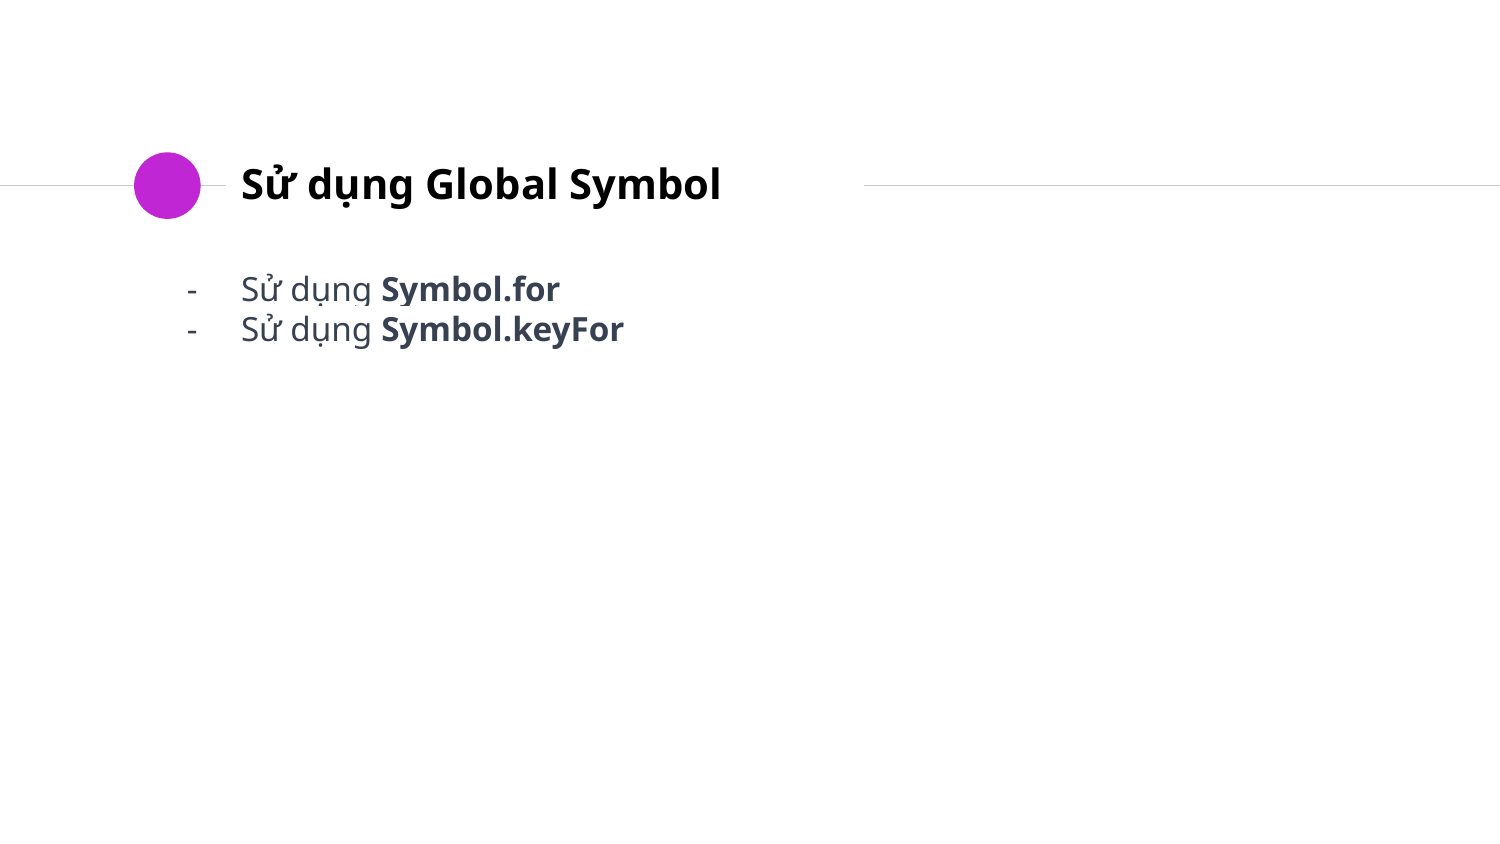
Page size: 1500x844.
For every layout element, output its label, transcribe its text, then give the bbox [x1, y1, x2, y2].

title Sử dụng Global Symbol [226, 146, 949, 219]
list Sử dụng Symbol.for Sử dụng Symbol.keyFor [150, 253, 1239, 714]
